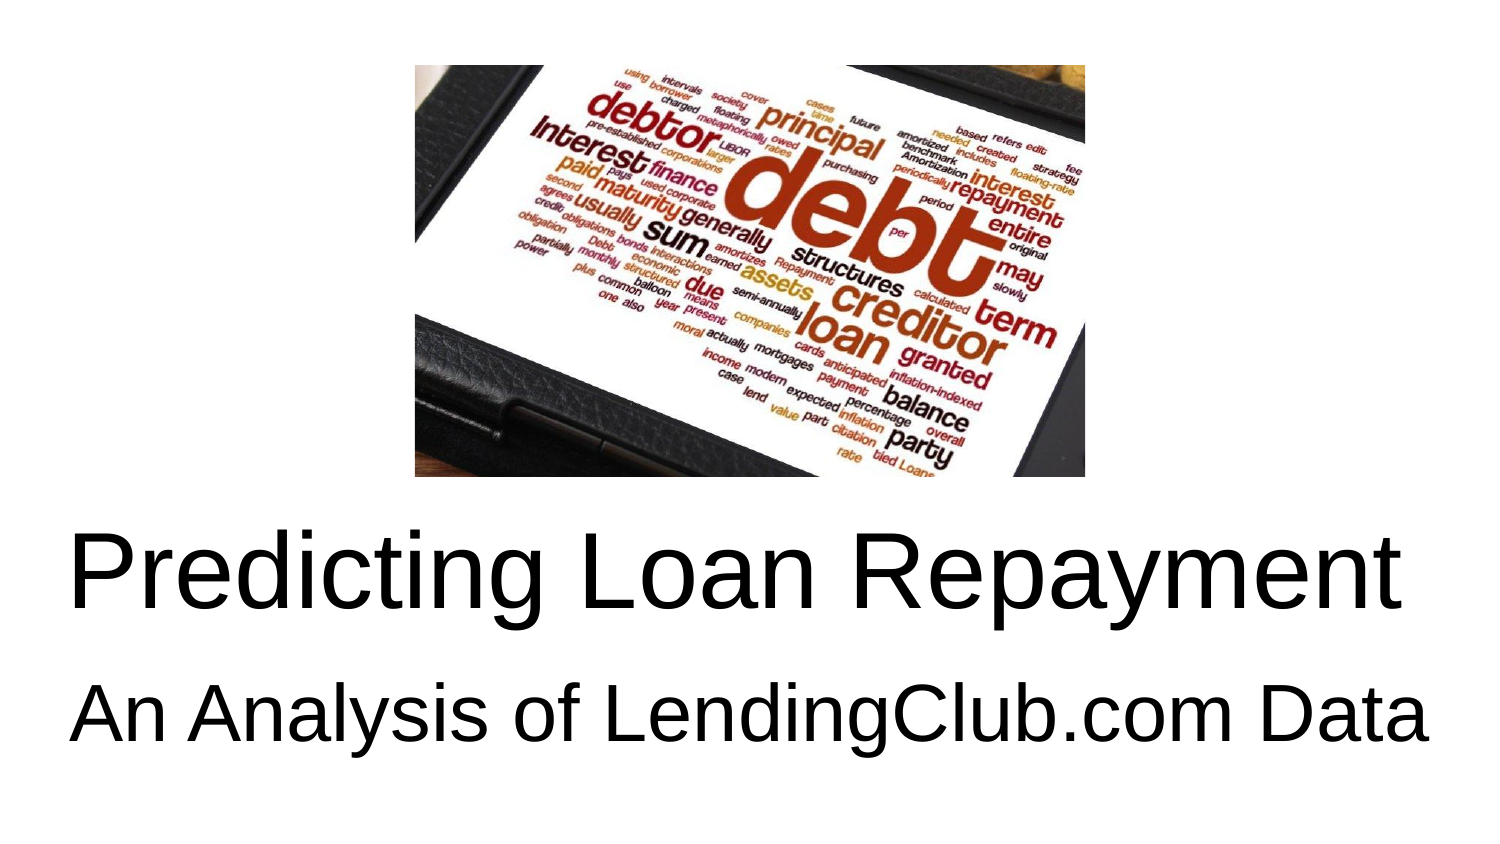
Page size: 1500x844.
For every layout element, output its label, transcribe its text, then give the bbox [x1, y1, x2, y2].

title Predicting Loan Repayment [51, 309, 1449, 647]
subtitle An Analysis of LendingClub.com Data [51, 652, 1449, 783]
picture [414, 65, 1086, 477]
